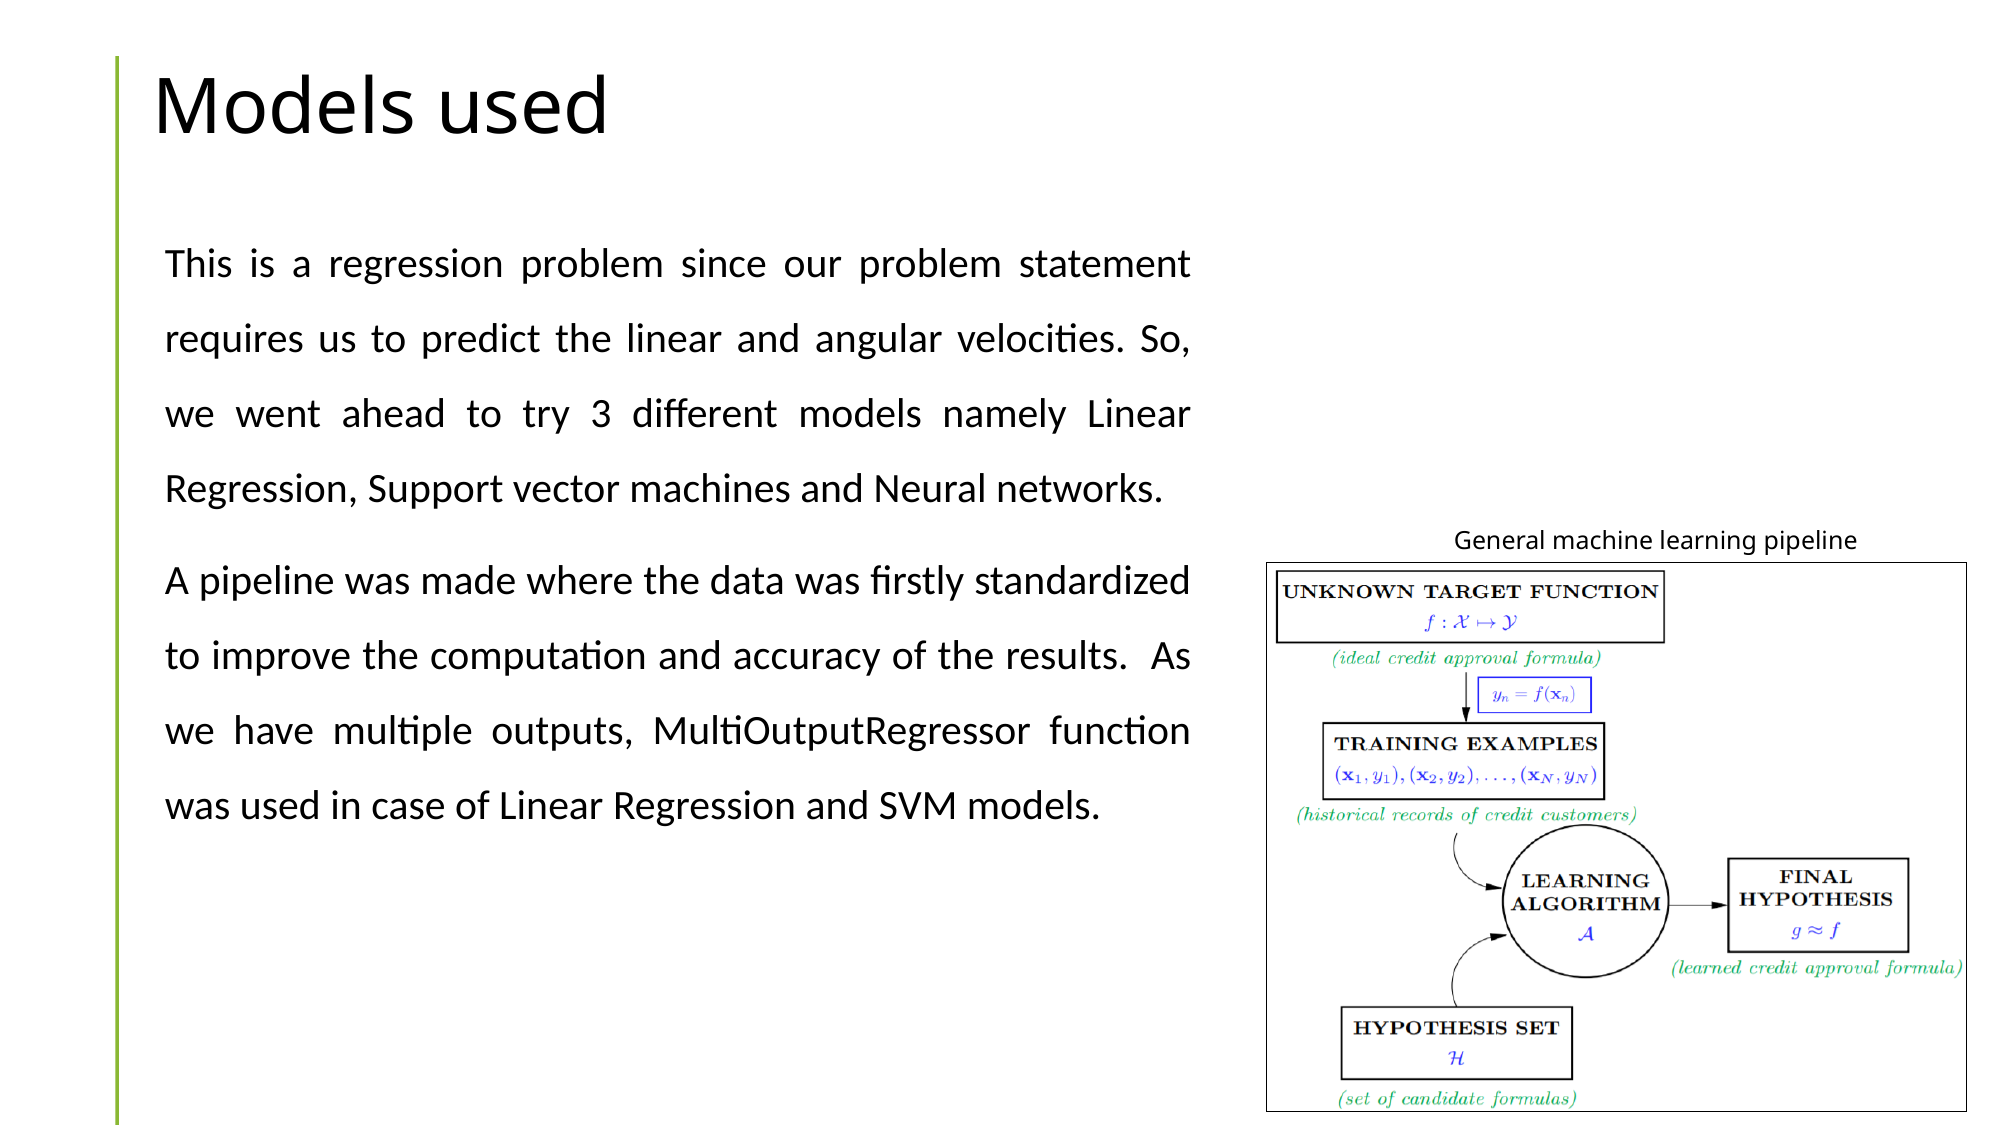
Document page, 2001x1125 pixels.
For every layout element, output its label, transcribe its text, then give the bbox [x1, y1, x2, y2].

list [1266, 562, 1967, 1112]
text_box General machine learning pipeline [1439, 517, 2000, 562]
text_box This is a regression problem since our problem statement requires us to predict the linear and angular velocities. So, we went ahead to try 3 different models namely Linear Regression, Support vector machines and Neural networks. A pipeline was made where the data was firstly standardized to improve the computation and accuracy of the results. As we have multiple outputs, MultiOutputRegressor function was used in case of Linear Regression and SVM models. [150, 203, 1207, 927]
title Models used [137, 59, 1863, 159]
